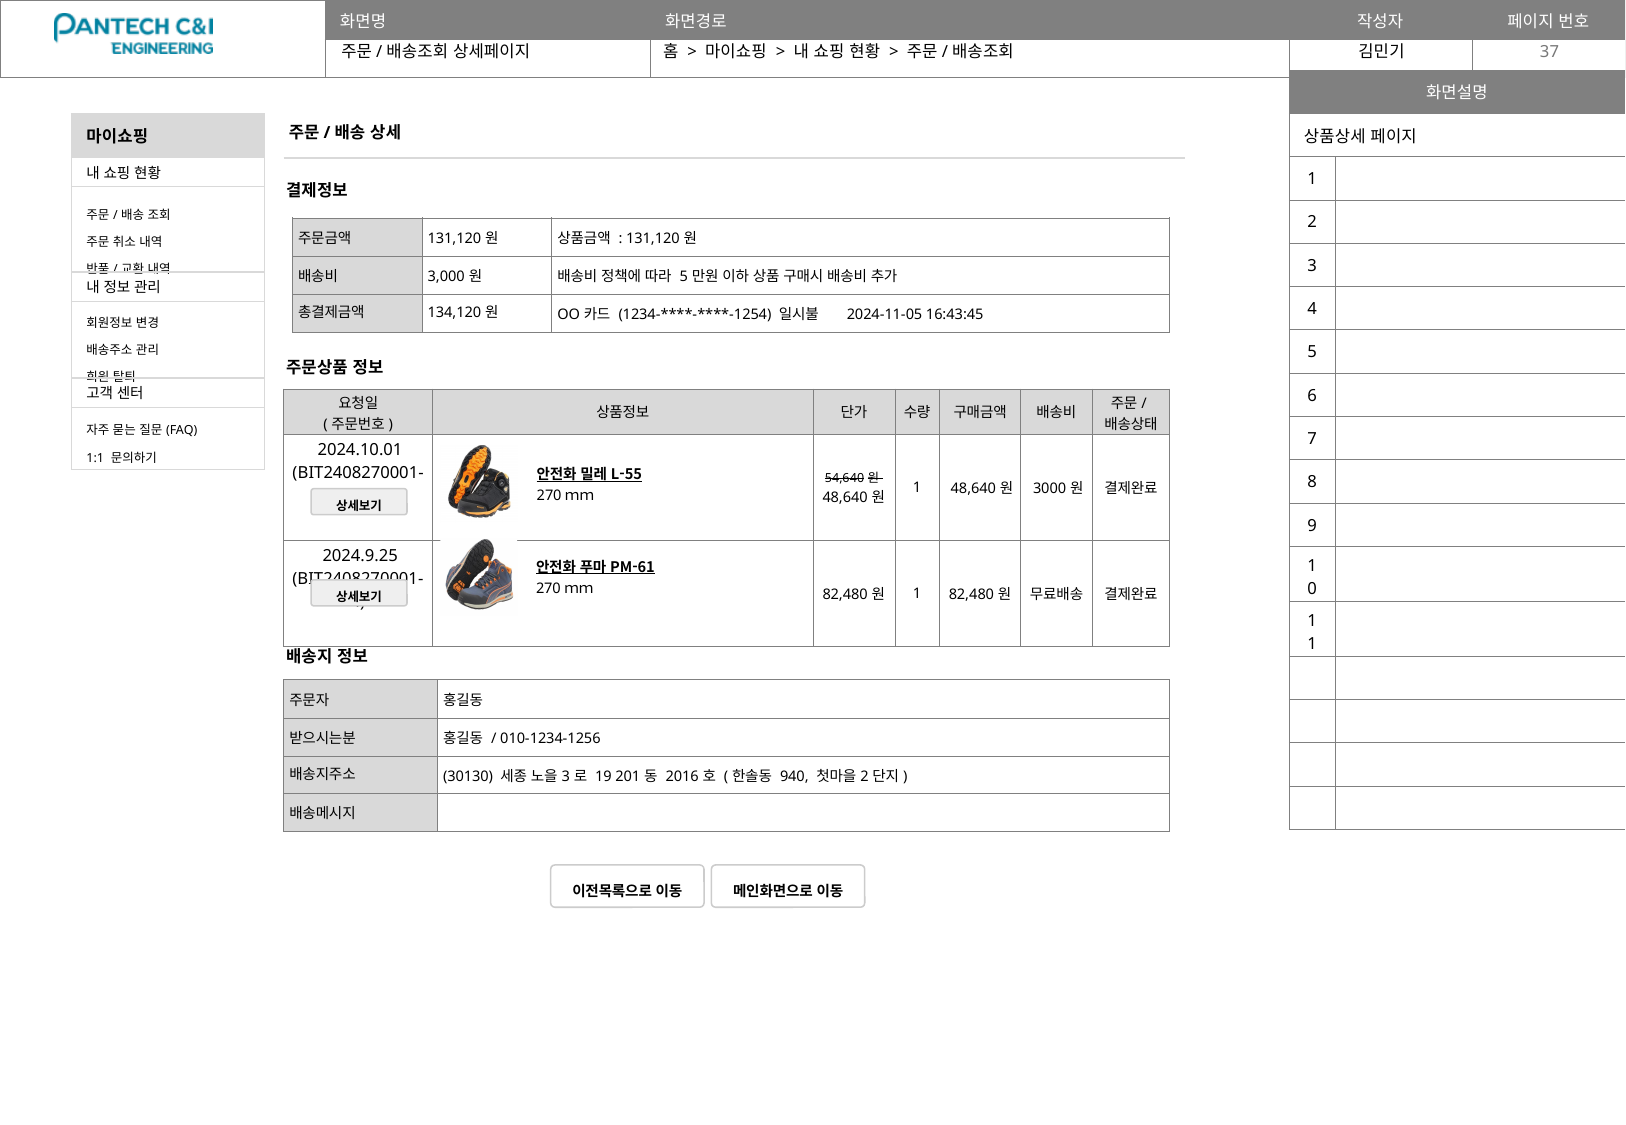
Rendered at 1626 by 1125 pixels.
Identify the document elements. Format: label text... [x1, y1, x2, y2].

table_header 상품금액 : 131,120원 [552, 219, 1169, 256]
table_cell 11 [1290, 602, 1335, 656]
table_cell [1290, 787, 1335, 829]
table_cell 1 [896, 541, 939, 646]
table_cell 배송메시지 [284, 794, 437, 831]
table_cell 1 [896, 435, 939, 540]
slide_number 37 [1474, 33, 1625, 70]
table_cell [1336, 602, 1625, 656]
table_cell 134,120원 [423, 295, 551, 332]
table_header 수량 [896, 390, 939, 434]
table_cell [1336, 157, 1625, 200]
text_box 주문상품 정보 [270, 344, 465, 389]
table_cell 3000원 [1021, 435, 1092, 540]
table_cell 82,480원 [814, 541, 895, 646]
table_cell [1336, 743, 1625, 786]
text_box 홈 > 마이쇼핑 > 내 쇼핑 현황 > 주문/배송조회 [648, 33, 1068, 68]
table_cell [1336, 417, 1625, 459]
table_cell [1336, 201, 1625, 243]
table_cell 고객 센터 [72, 379, 264, 407]
picture [439, 537, 518, 616]
text_box 메인화면으로 이동 [711, 864, 865, 908]
table_cell 82,480원 [940, 541, 1020, 646]
table_cell 내 정보 관리 [72, 273, 264, 301]
table_cell 무료배송 [1021, 541, 1092, 646]
table_cell 1 [1290, 157, 1335, 200]
text_box 배송지 정보 [270, 633, 465, 678]
table_header 131,120원 [423, 219, 551, 256]
table_cell [1336, 547, 1625, 601]
table_cell [1290, 743, 1335, 786]
table_cell 10 [1290, 547, 1335, 601]
table_header 주문/배송상태 [1093, 390, 1169, 434]
table_cell [433, 435, 813, 540]
table_cell [1336, 504, 1625, 546]
table_header 홍길동 [438, 680, 1169, 718]
table_cell 48,640원 [940, 435, 1020, 540]
table_cell 9 [1290, 504, 1335, 546]
table_header 구매금액 [940, 390, 1020, 434]
table_cell 배송비 정책에 따라 5만원 이하 상품 구매시 배송비 추가 [552, 257, 1169, 294]
table_cell 내 쇼핑 현황 [72, 158, 264, 186]
table_cell 자주 묻는 질문(FAQ) 1:1 문의하기 [72, 408, 264, 469]
table_cell [1336, 244, 1625, 286]
table_cell [1336, 657, 1625, 699]
table_cell (30130) 세종 노을3로 19 201동 2016호 (한솔동 940, 첫마을2단지) [438, 757, 1169, 793]
table_cell 총결제금액 [293, 295, 422, 332]
table_cell [1336, 374, 1625, 416]
table_header 마이쇼핑 [72, 115, 264, 157]
table_cell 2024.10.01 (BIT2408270001-3) [284, 435, 432, 540]
text_box 주문/배송조회 상세페이지 [326, 33, 648, 68]
table_header 요청일 (주문번호) [284, 390, 432, 434]
picture [54, 13, 213, 54]
table_cell 배송지주소 [284, 757, 437, 793]
text_box 상세보기 [311, 579, 408, 606]
table_cell [1336, 700, 1625, 742]
table_cell 받으시는분 [284, 719, 437, 756]
table_cell 54,640원 48,640원 [814, 435, 895, 540]
text_box 이전목록으로 이동 [550, 864, 705, 908]
table_cell 5 [1290, 330, 1335, 373]
table_header 주문자 [284, 680, 437, 718]
table_cell 홍길동 / 010-1234-1256 [438, 719, 1169, 756]
table_cell 7 [1290, 417, 1335, 459]
text_box 주문/배송 상세 [273, 109, 574, 155]
table_cell 회원정보 변경 배송주소 관리 회원 탈퇴 [72, 302, 264, 377]
table_cell 결제완료 [1093, 435, 1169, 540]
text_box 상세보기 [311, 488, 408, 515]
picture [440, 445, 519, 523]
table_cell 8 [1290, 460, 1335, 503]
table_header 주문금액 [293, 219, 422, 256]
table_cell [1336, 287, 1625, 329]
text_box 안전화 푸마 PM-61 270ｍｍ [536, 549, 711, 605]
table_cell 4 [1290, 287, 1335, 329]
table_cell 2 [1290, 201, 1335, 243]
table_header 화면설명 [1290, 71, 1625, 113]
table_cell [433, 541, 813, 646]
table_cell [1290, 700, 1335, 742]
table_cell [1336, 460, 1625, 503]
table_cell [1336, 787, 1625, 829]
table_cell 6 [1290, 374, 1335, 416]
table_cell 배송비 [293, 257, 422, 294]
table_cell [1336, 330, 1625, 373]
table_cell [1290, 657, 1335, 699]
table_cell 상품상세 페이지 [1290, 114, 1625, 156]
table_header 상품정보 [433, 390, 813, 434]
table_cell 주문/배송 조회 주문 취소 내역 반품/교환 내역 [72, 187, 264, 271]
table_cell 2024.9.25 (BIT2408270001-4) [284, 541, 432, 646]
table_cell 결제완료 [1093, 541, 1169, 646]
table_header 배송비 [1021, 390, 1092, 434]
table_header 단가 [814, 390, 895, 434]
table_cell 3 [1290, 244, 1335, 286]
table_cell 3,000원 [423, 257, 551, 294]
text_box 결제정보 [270, 167, 465, 212]
text_box 안전화 밀레 L-55 270ｍｍ [536, 456, 712, 512]
table_cell [438, 794, 1169, 831]
table_cell OO카드 (1234-****-****-1254) 일시불 2024-11-05 16:43:45 [552, 295, 1169, 332]
